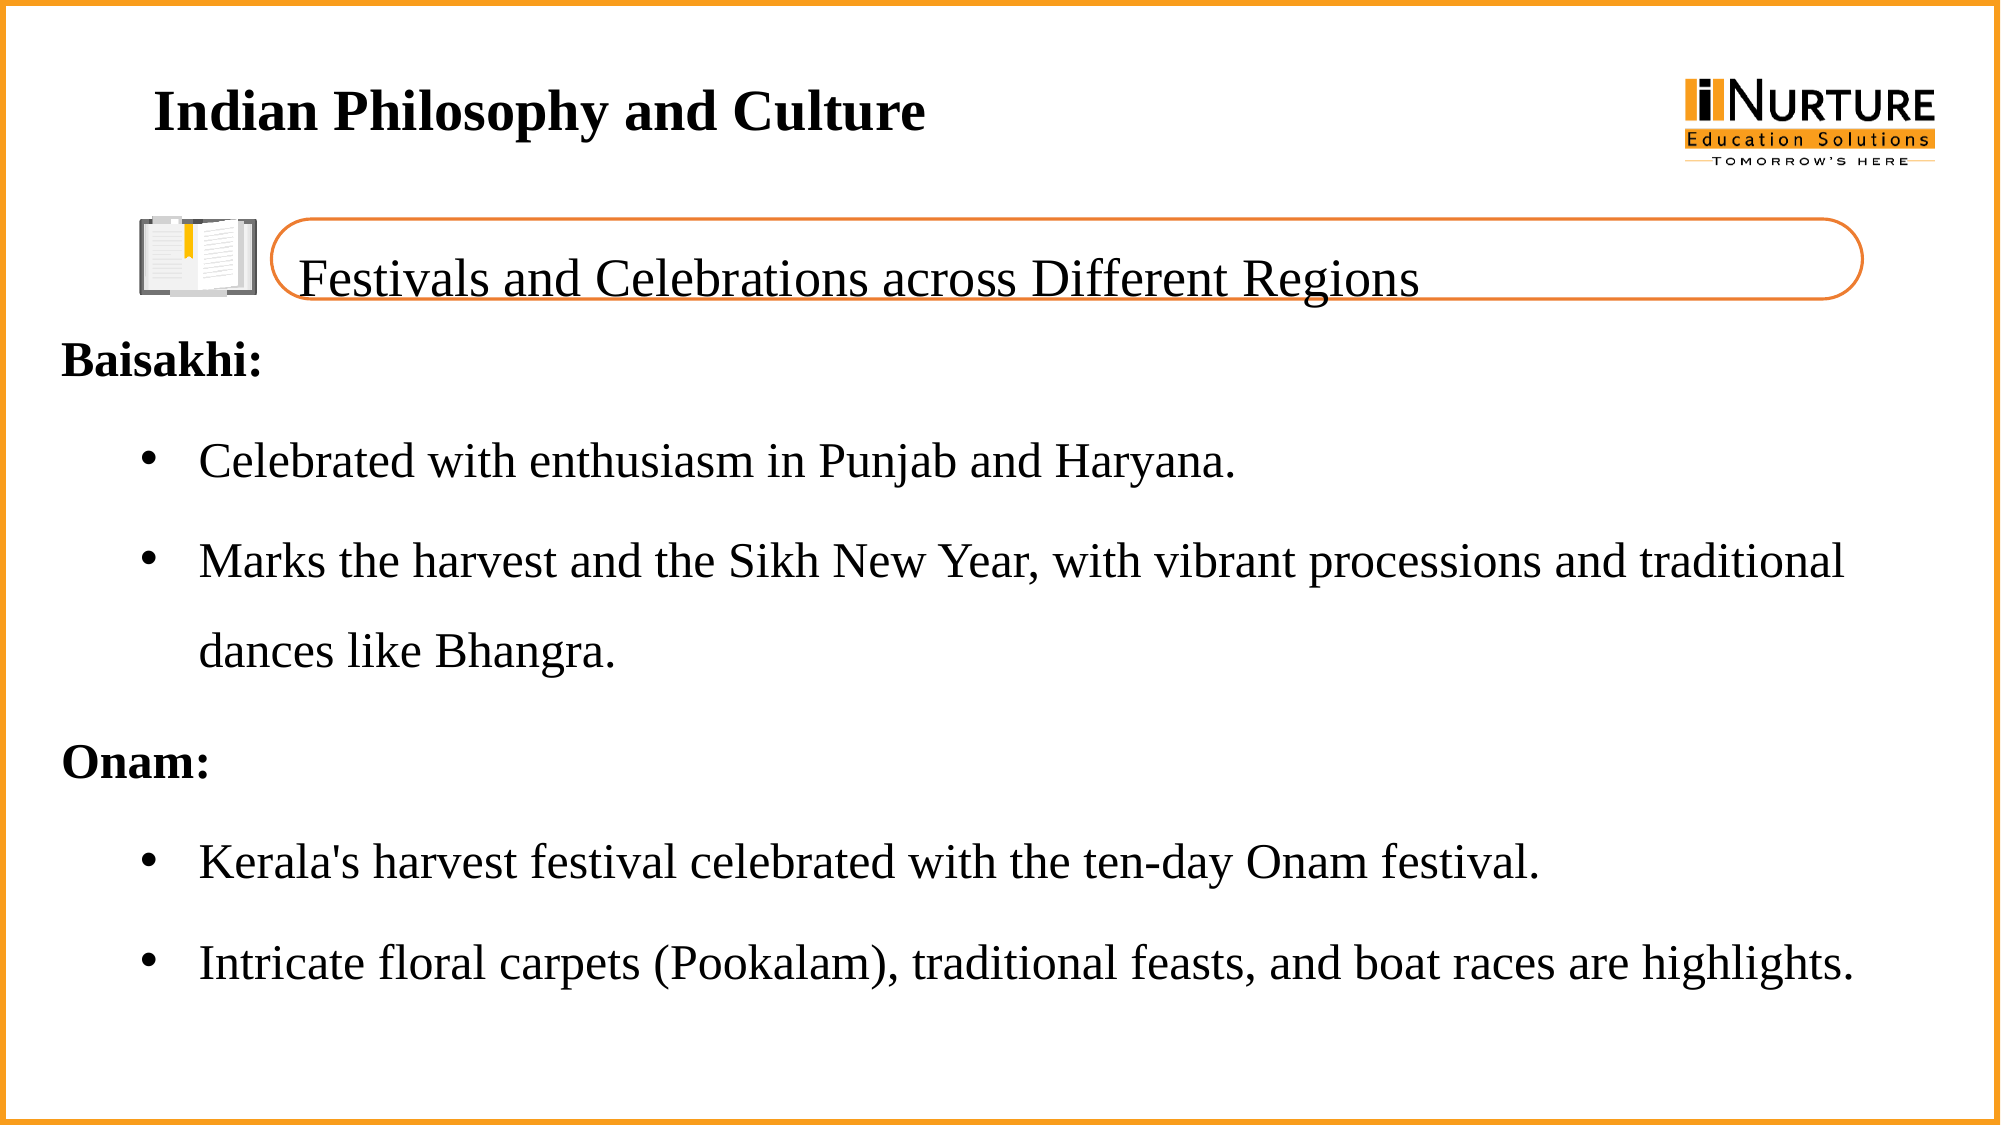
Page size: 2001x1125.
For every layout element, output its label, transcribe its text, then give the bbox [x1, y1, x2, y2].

picture [1665, 57, 1960, 184]
list Indian Philosophy and Culture [101, 72, 1656, 184]
text_box Festivals and Celebrations across Different Regions [271, 218, 1863, 299]
picture [122, 184, 274, 289]
list Baisakhi: Celebrated with enthusiasm in Punjab and Haryana. Marks the harvest and the Sikh New Year, with vibrant processions and traditional dances like Bhangra. Onam: Kerala's harvest festival celebrated with the ten-day Onam festival. Intricate floral carpets (Pookalam), traditional feasts, and boat races are highlights. [33, 289, 1977, 1100]
